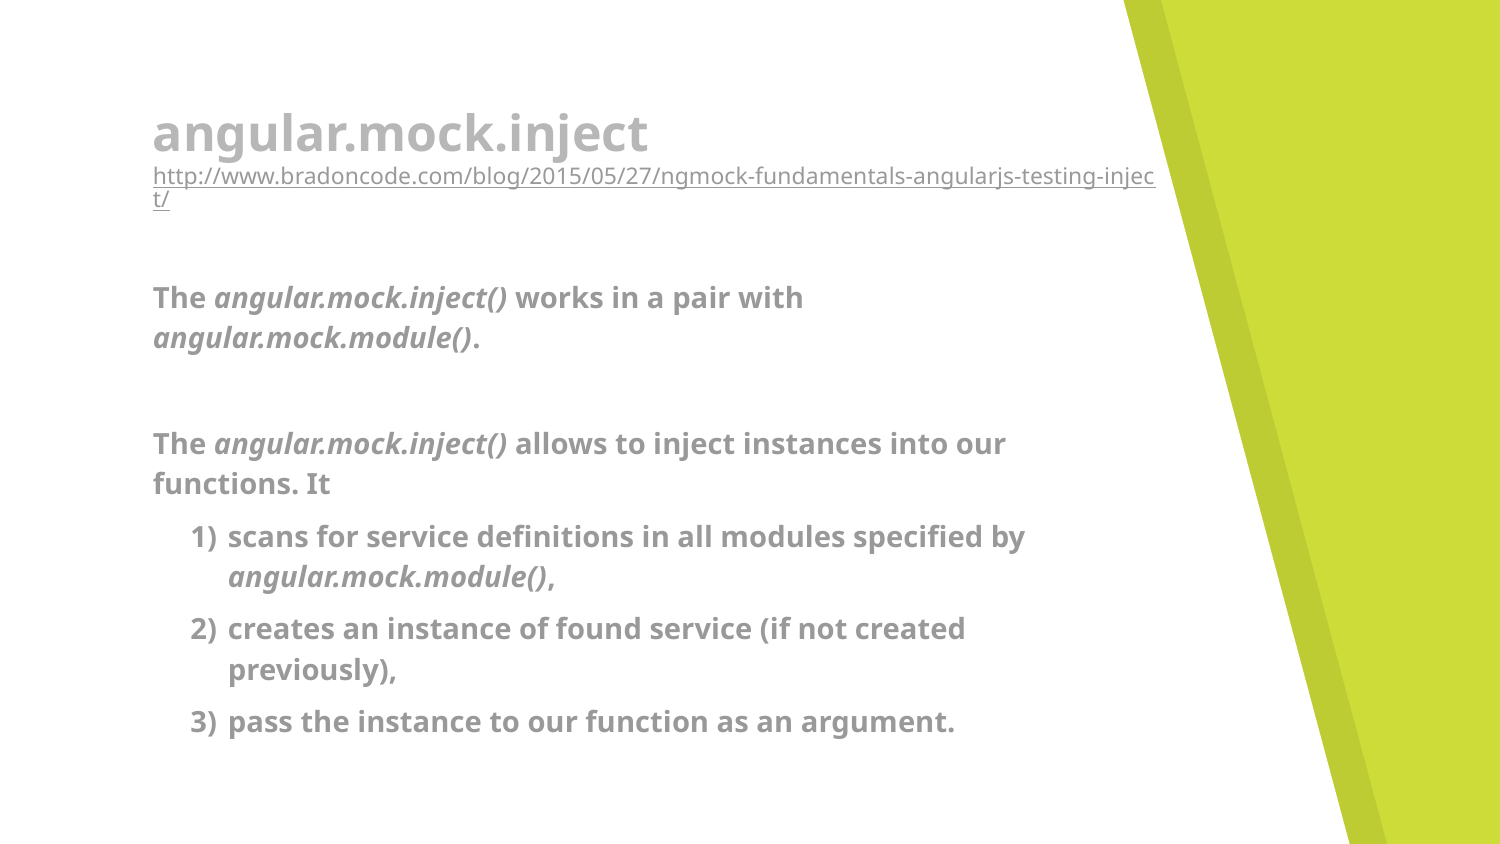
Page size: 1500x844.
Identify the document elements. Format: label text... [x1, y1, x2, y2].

title angular.mock.inject [137, 109, 926, 146]
text_box http://www.bradoncode.com/blog/2015/05/27/ngmock-fundamentals-angularjs-testing-inject/ [137, 146, 1176, 226]
text_box The angular.mock.inject() works in a pair with angular.mock.module(). The angular.mock.inject() allows to inject instances into our functions. It scans for service definitions in all modules specified by angular.mock.module(), creates an instance of found service (if not created previously), pass the instance to our function as an argument. [137, 259, 1107, 781]
